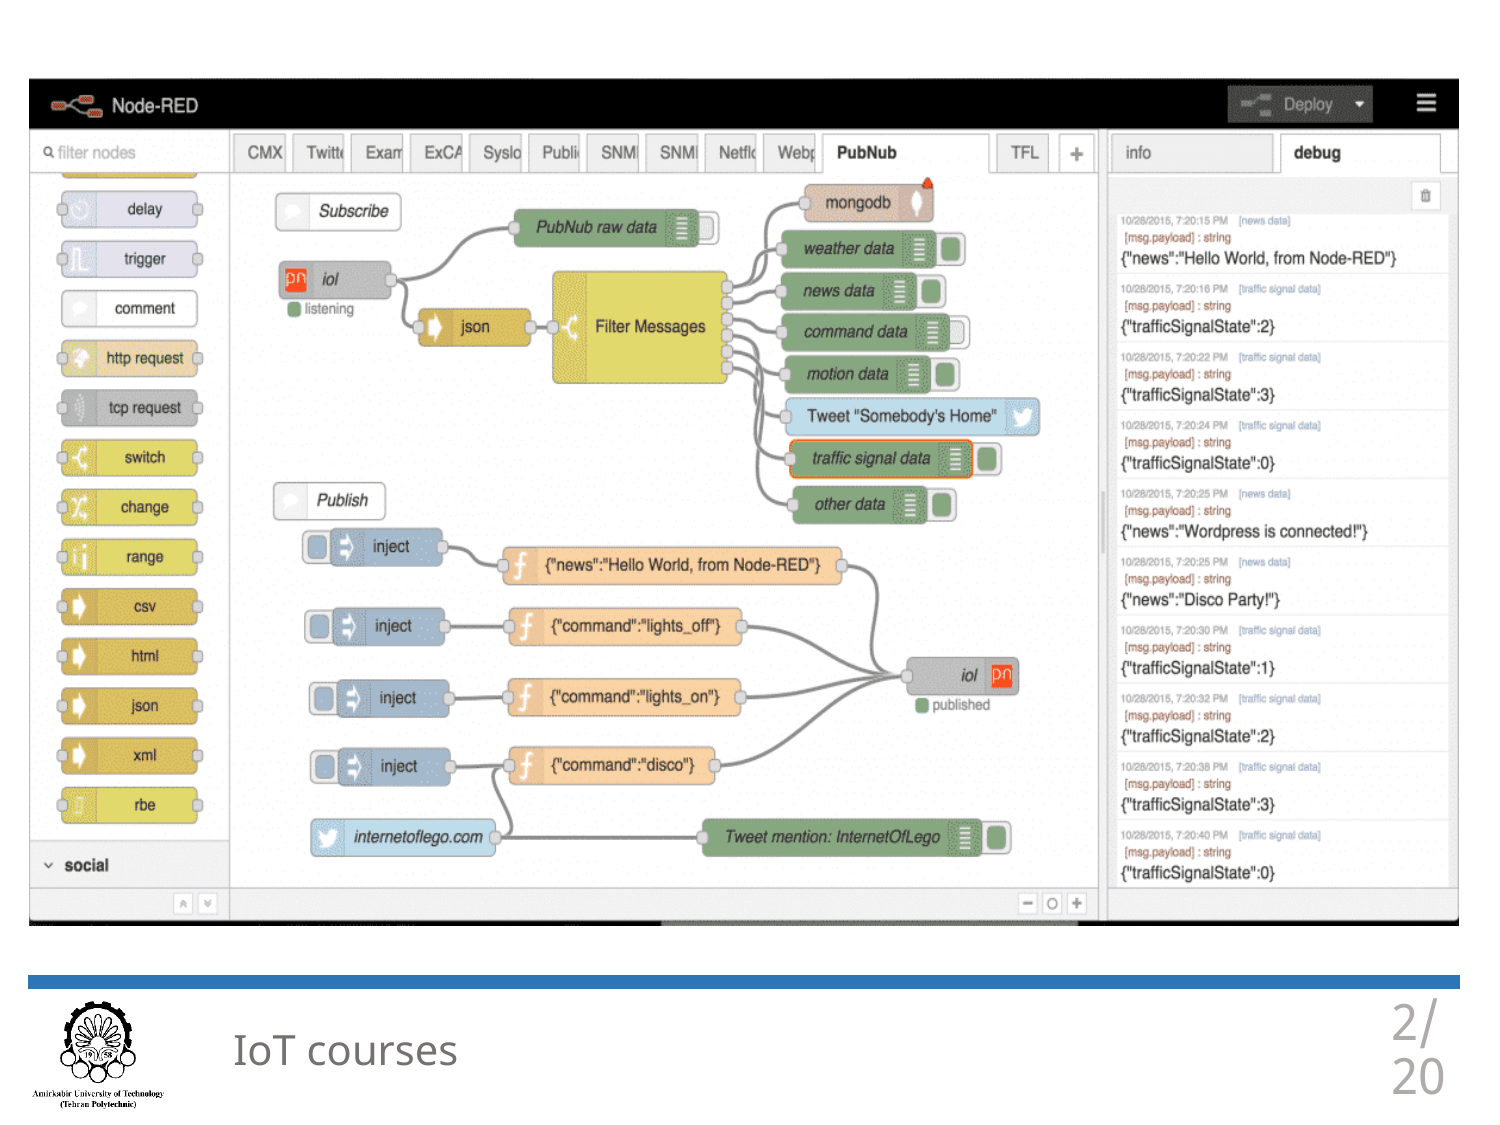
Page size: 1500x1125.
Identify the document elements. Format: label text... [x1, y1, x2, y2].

picture [32, 999, 164, 1117]
text_box [28, 975, 1460, 989]
text_box IoT courses [218, 999, 1388, 1083]
picture [29, 78, 1459, 926]
text_box 2/20 [1375, 1019, 1477, 1113]
